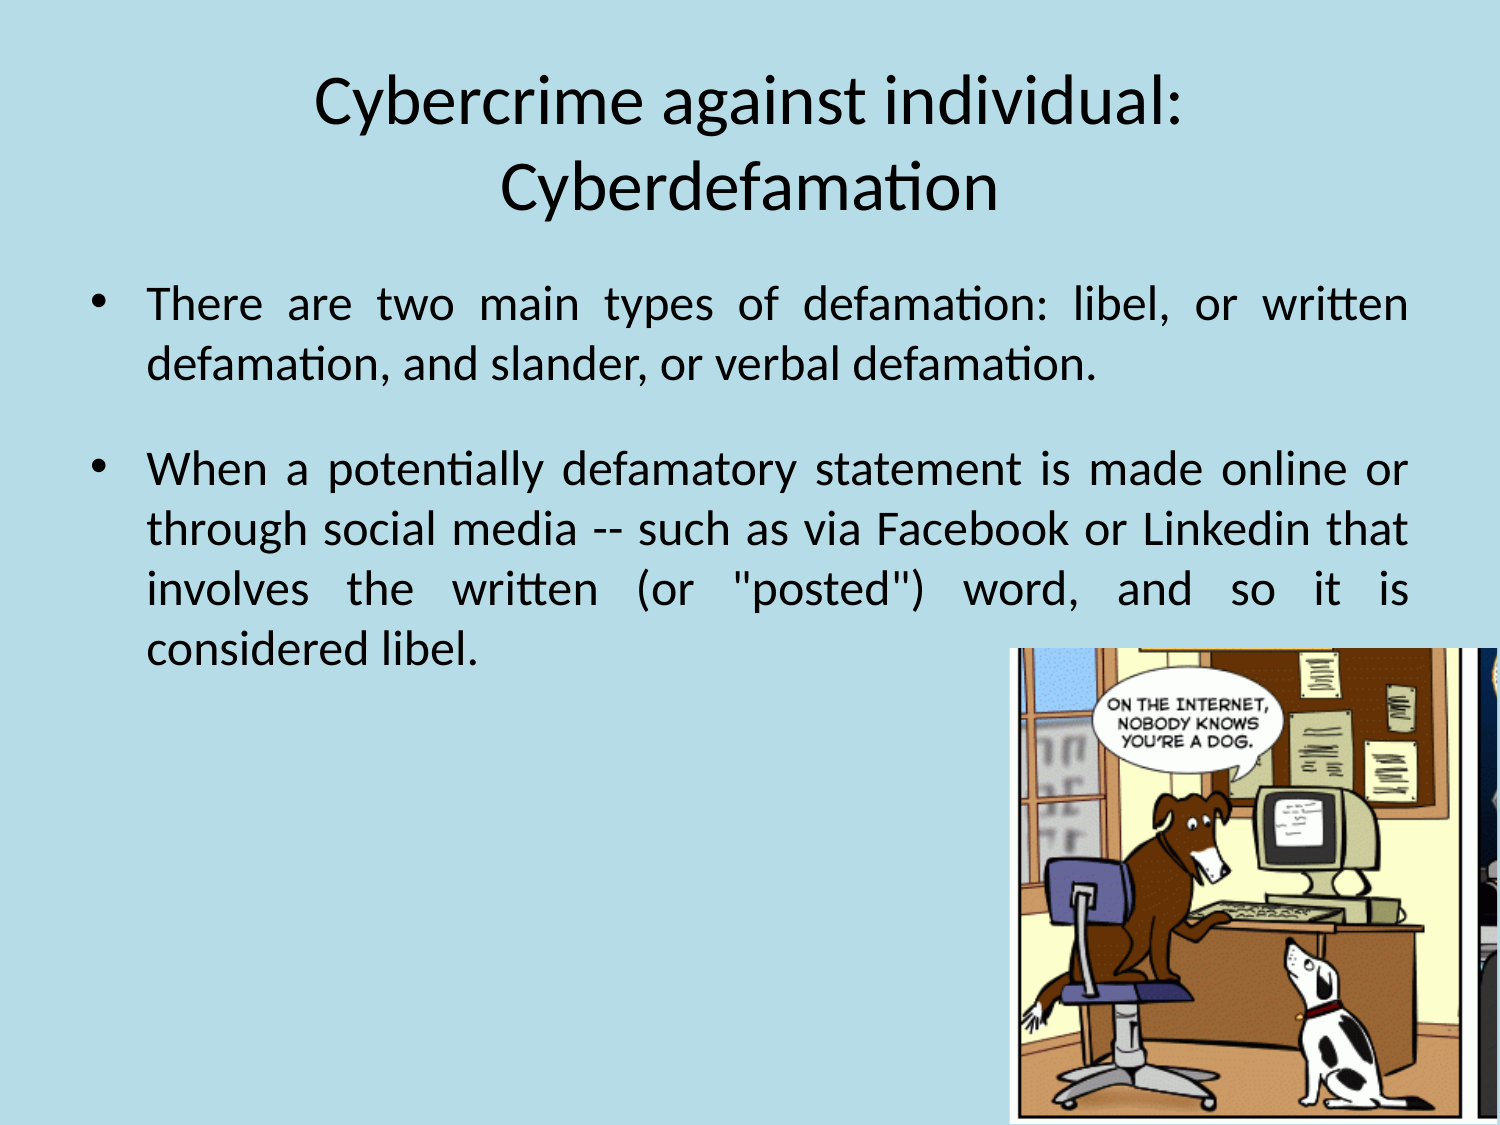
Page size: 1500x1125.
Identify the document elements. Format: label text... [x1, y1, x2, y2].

list There are two main types of defamation: libel, or written defamation, and slander, or verbal defamation. When a potentially defamatory statement is made online or through social media -- such as via Facebook or Linkedin that involves the written (or "posted") word, and so it is considered libel. [75, 262, 1425, 1005]
picture [1009, 648, 1498, 1124]
title Cybercrime against individual: Cyberdefamation [75, 45, 1425, 233]
